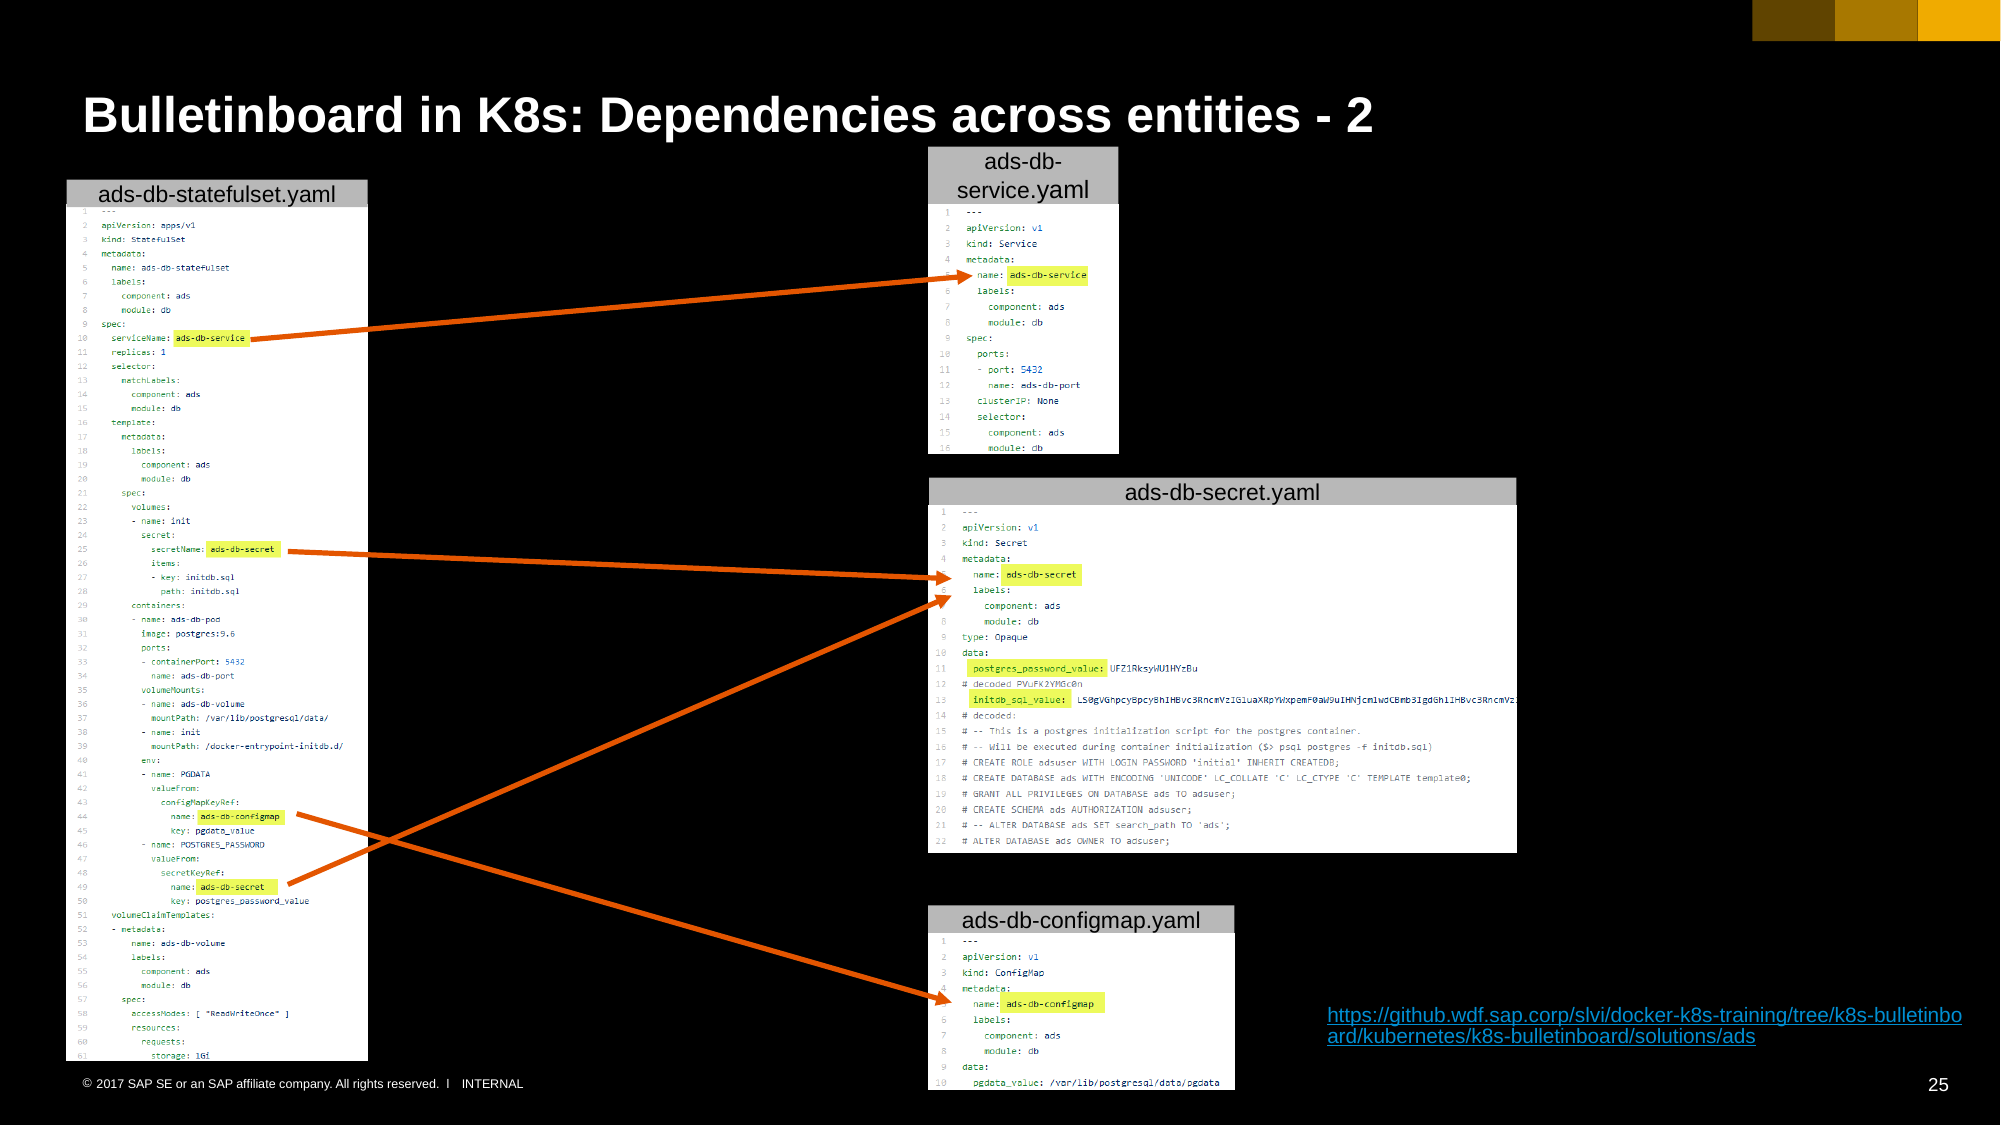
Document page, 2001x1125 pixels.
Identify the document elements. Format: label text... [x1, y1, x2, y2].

text_box https://github.wdf.sap.corp/slvi/docker-k8s-training/tree/k8s-bulletinboard/kubernetes/k8s-bulletinboard/solutions/ads [1312, 994, 1987, 1035]
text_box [250, 275, 974, 340]
text_box ads-db-statefulset.yaml [66, 179, 368, 204]
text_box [287, 551, 953, 580]
picture [927, 204, 1120, 454]
picture [927, 505, 1517, 853]
text_box ads-db-secret.yaml [929, 477, 1517, 505]
picture [927, 932, 1235, 1090]
text_box ads-db-configmap.yaml [956, 905, 1235, 932]
title Bulletinboard in K8s: Dependencies across entities - 2 [82, 82, 1918, 144]
text_box ads-db-service.yaml [928, 146, 1119, 204]
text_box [287, 595, 953, 885]
picture [66, 204, 368, 1062]
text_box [296, 813, 953, 1003]
